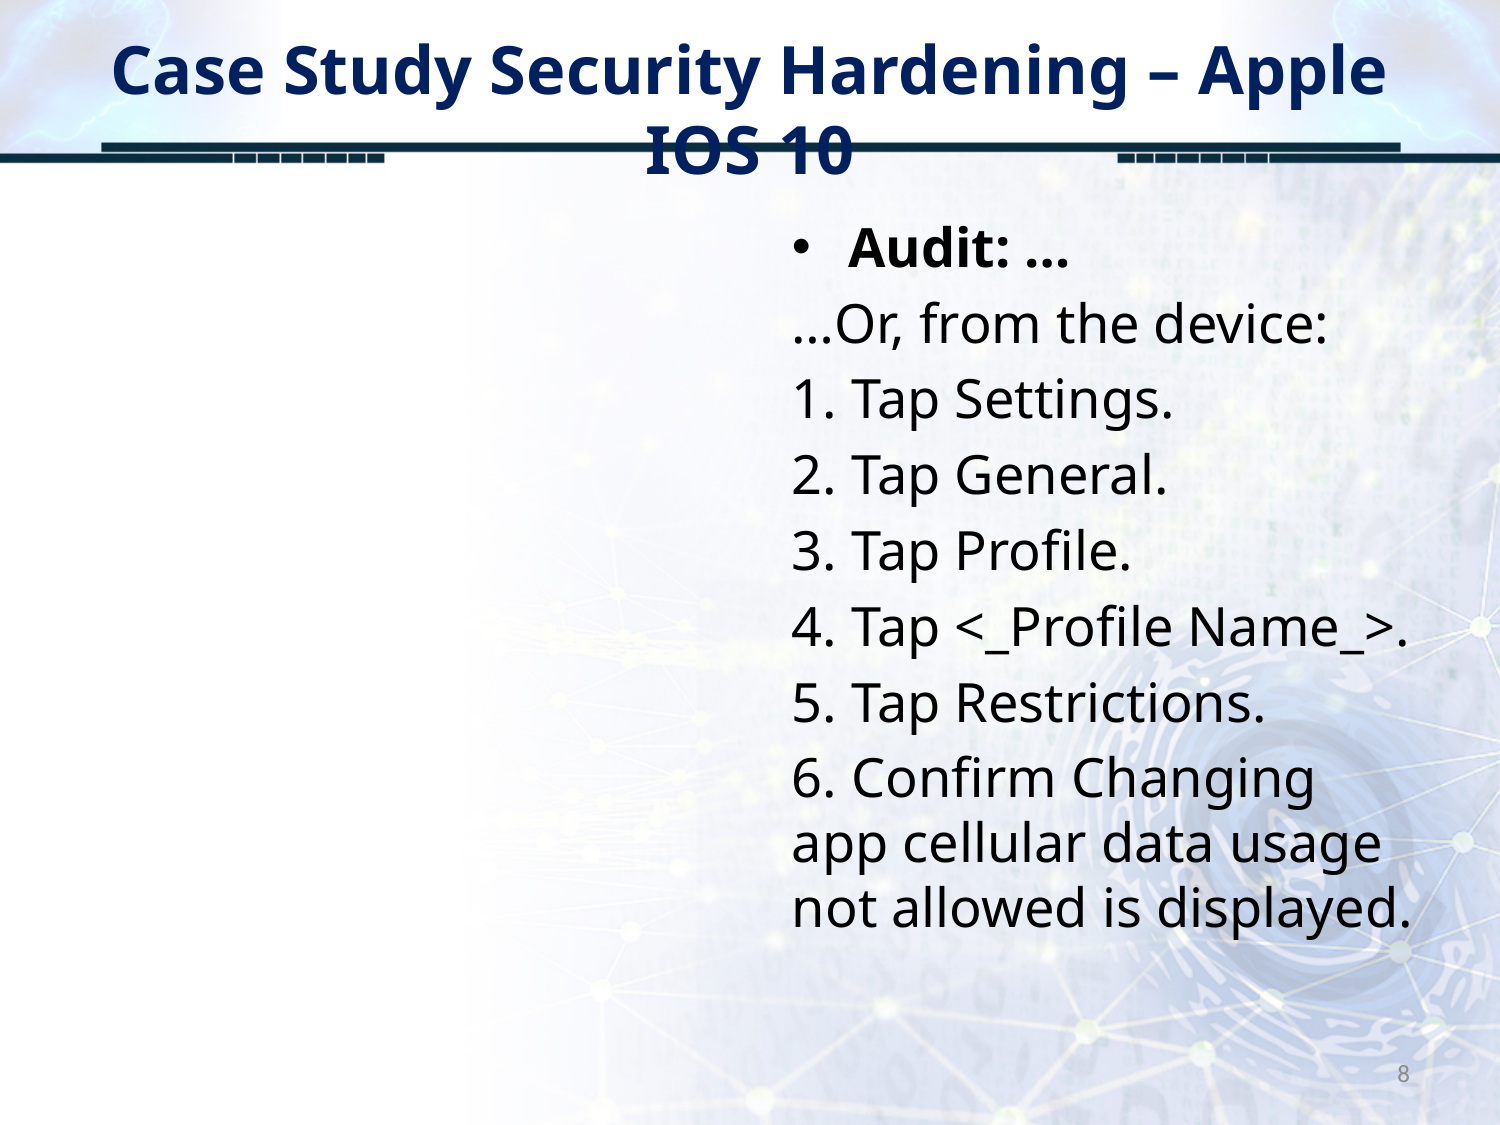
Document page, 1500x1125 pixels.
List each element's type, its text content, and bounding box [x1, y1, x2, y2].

title Case Study Security Hardening – Apple IOS 10 [75, 34, 1425, 182]
slide_number 8 [1074, 1042, 1425, 1103]
picture [0, 0, 1500, 1125]
list Audit: … …Or, from the device: 1. Tap Settings. 2. Tap General. 3. Tap Profile. 4. Tap <_Profile Name_>. 5. Tap Restrictions. 6. Confirm Changing app cellular data usage not allowed is displayed. [776, 205, 1432, 1023]
